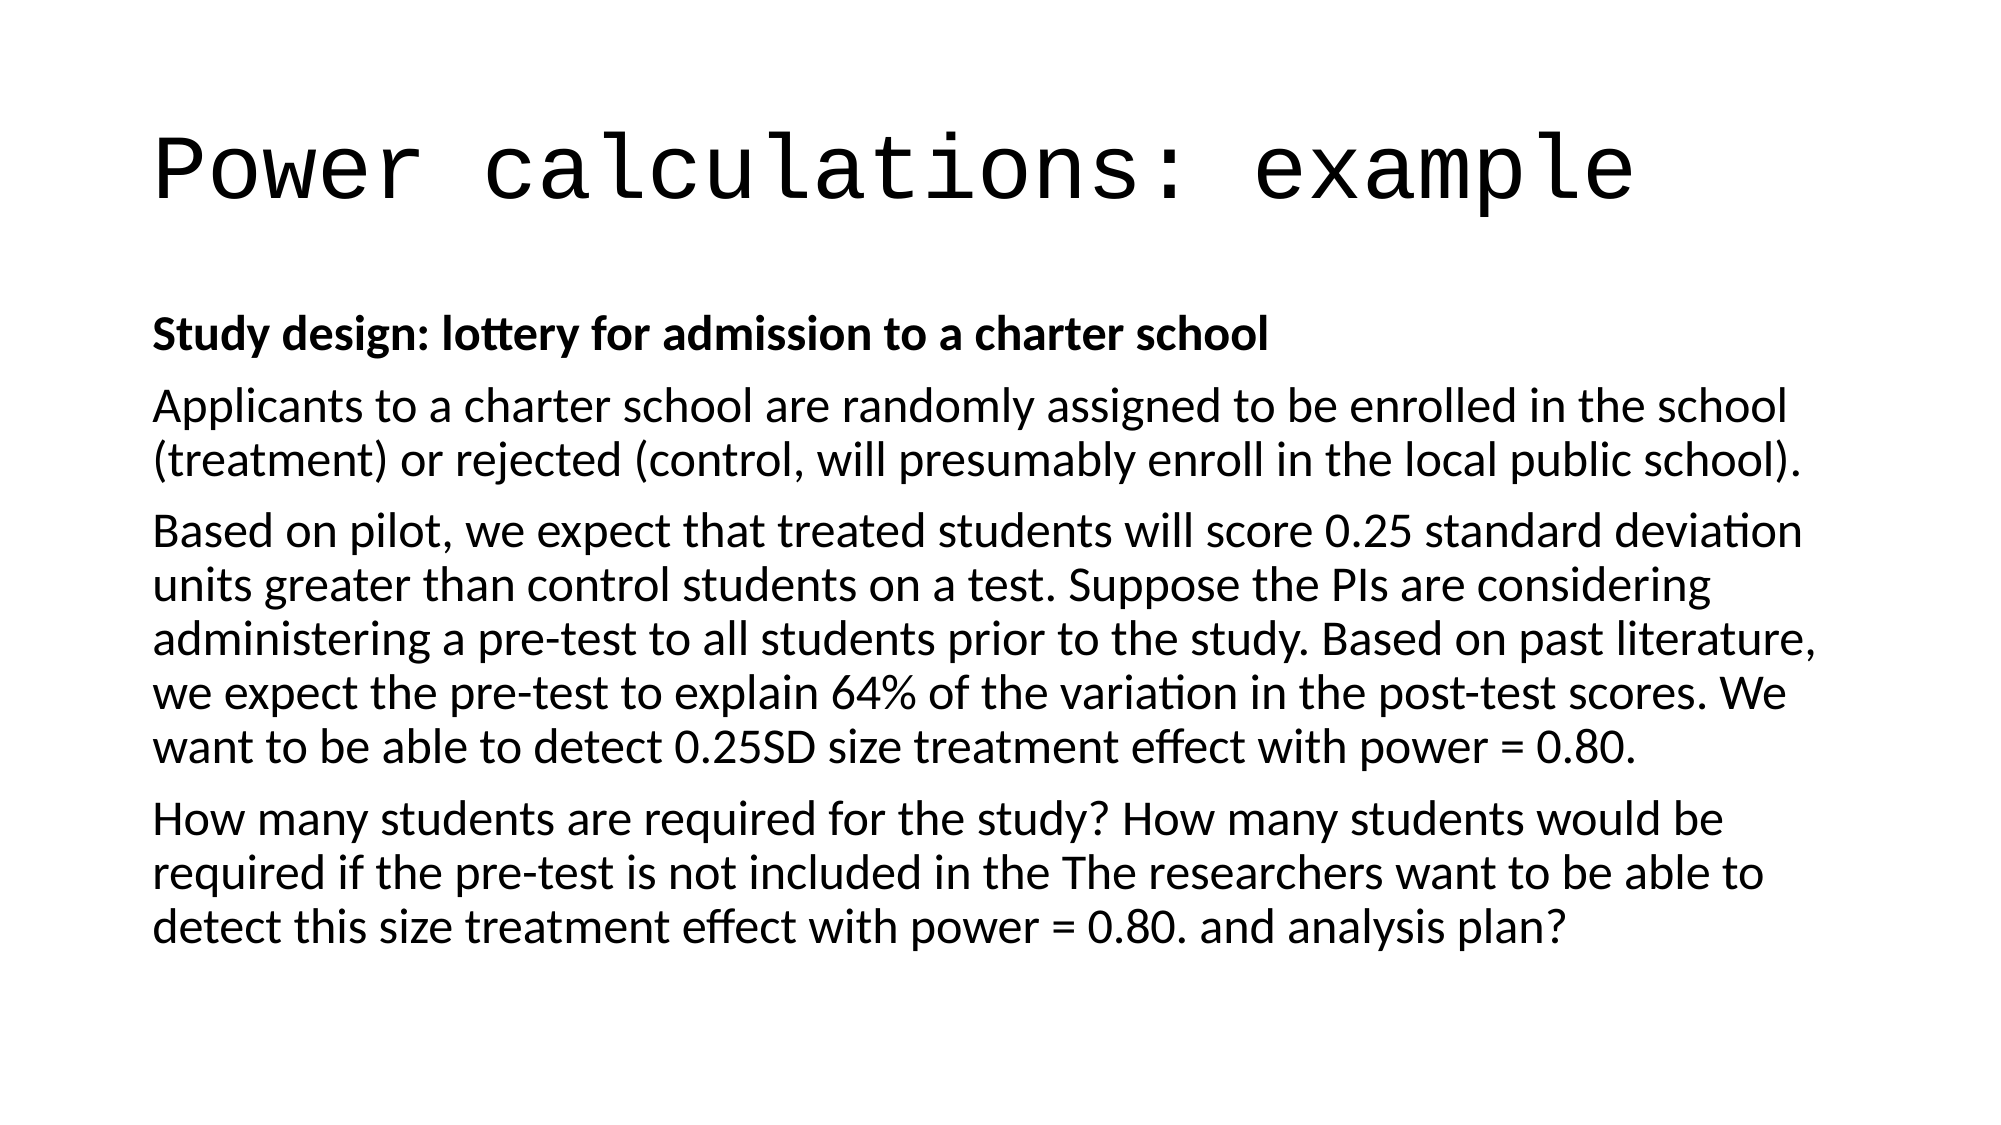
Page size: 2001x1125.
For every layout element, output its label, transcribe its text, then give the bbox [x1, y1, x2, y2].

list Study design: lottery for admission to a charter school Applicants to a charter school are randomly assigned to be enrolled in the school (treatment) or rejected (control, will presumably enroll in the local public school). Based on pilot, we expect that treated students will score 0.25 standard deviation units greater than control students on a test. Suppose the PIs are considering administering a pre-test to all students prior to the study. Based on past literature, we expect the pre-test to explain 64% of the variation in the post-test scores. We want to be able to detect 0.25SD size treatment effect with power = 0.80. How many students are required for the study? How many students would be required if the pre-test is not included in the The researchers want to be able to detect this size treatment effect with power = 0.80. and analysis plan? [137, 299, 1863, 1014]
title Power calculations: example [137, 59, 1863, 278]
